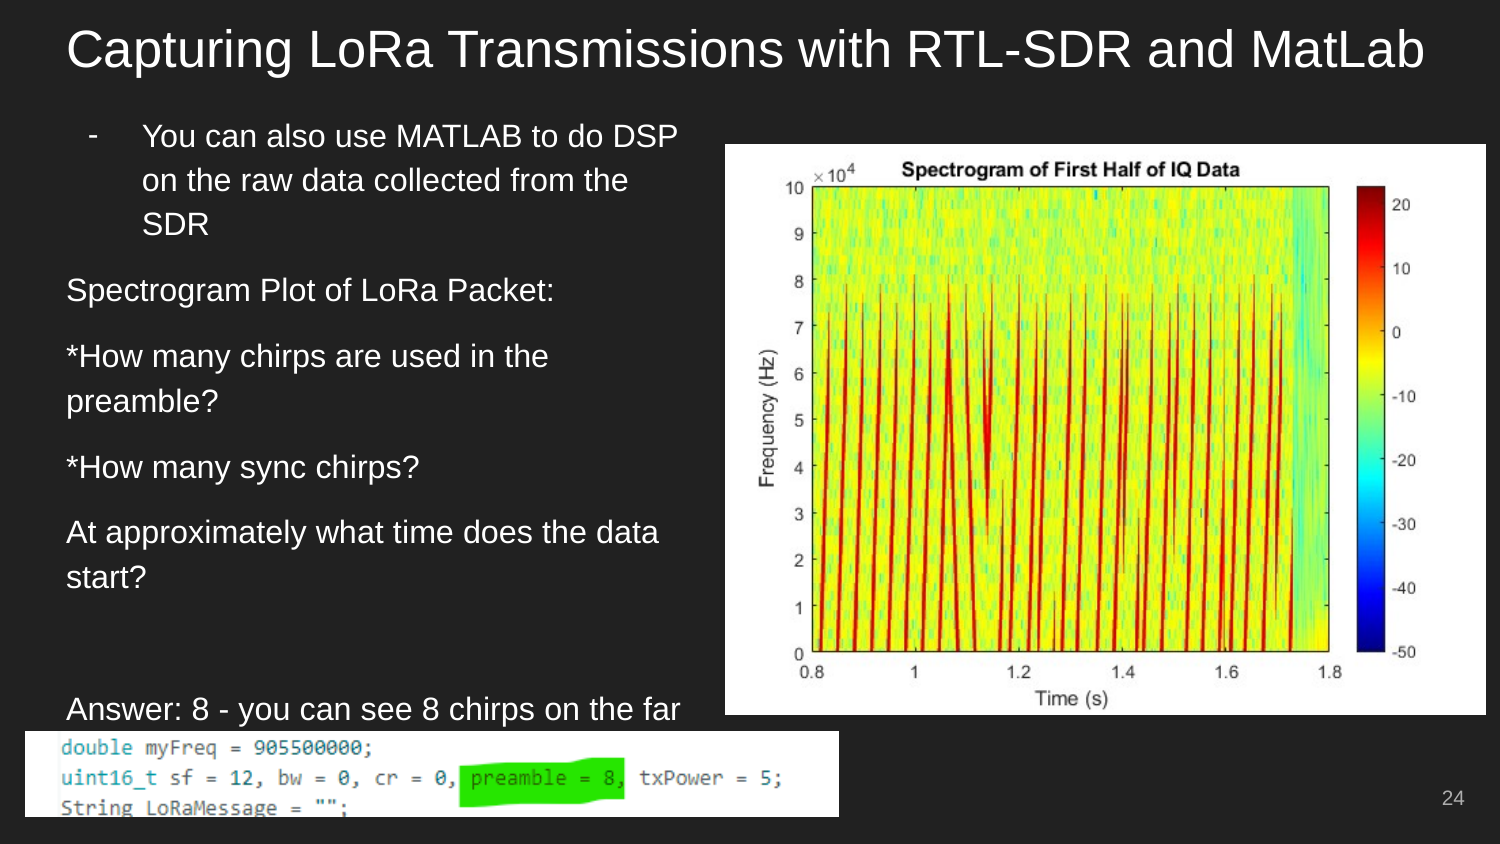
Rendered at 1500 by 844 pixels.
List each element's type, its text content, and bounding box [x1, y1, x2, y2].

picture [724, 144, 1486, 715]
title Capturing LoRa Transmissions with RTL-SDR and MatLab [51, 0, 1449, 94]
picture [25, 731, 839, 817]
slide_number ‹#› [1389, 764, 1480, 830]
list You can also use MATLAB to do DSP on the raw data collected from the SDR Spectrogram Plot of LoRa Packet: *How many chirps are used in the preamble? *How many sync chirps? At approximately what time does the data start? Answer: 8 - you can see 8 chirps on the far left [51, 93, 714, 730]
